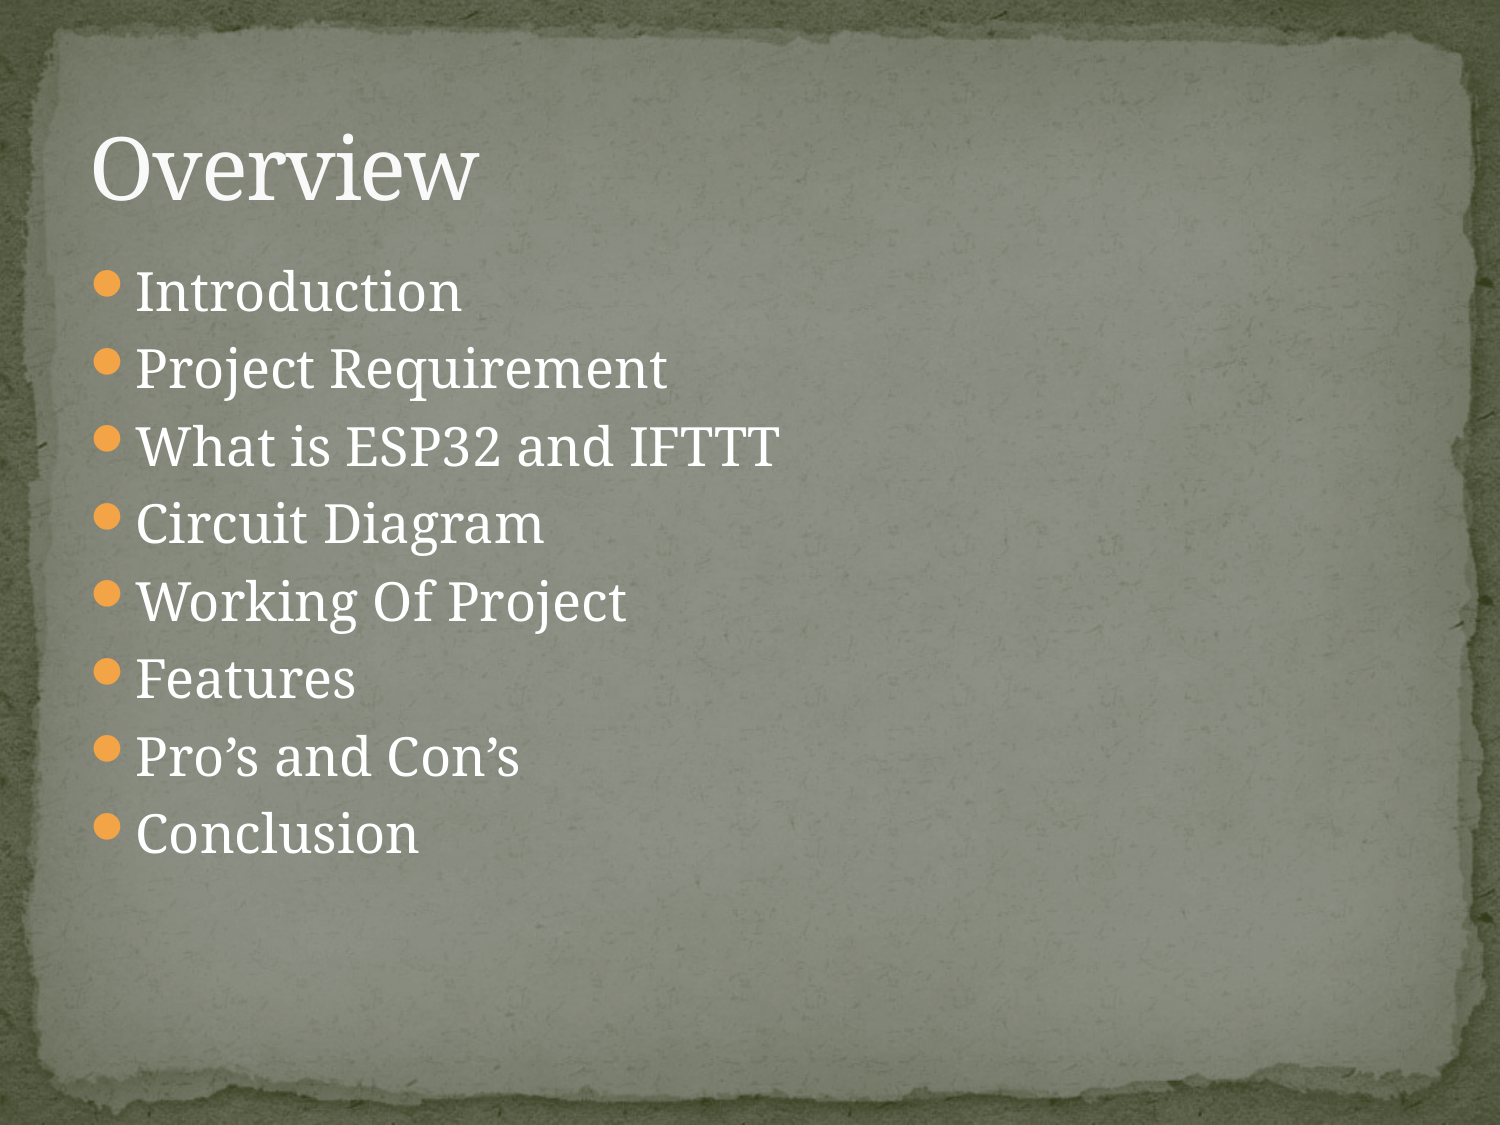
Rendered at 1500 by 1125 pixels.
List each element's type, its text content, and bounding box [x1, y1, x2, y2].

title Overview [74, 24, 1425, 225]
list Introduction Project Requirement What is ESP32 and IFTTT Circuit Diagram Working Of Project Features Pro’s and Con’s Conclusion [75, 249, 1425, 1000]
